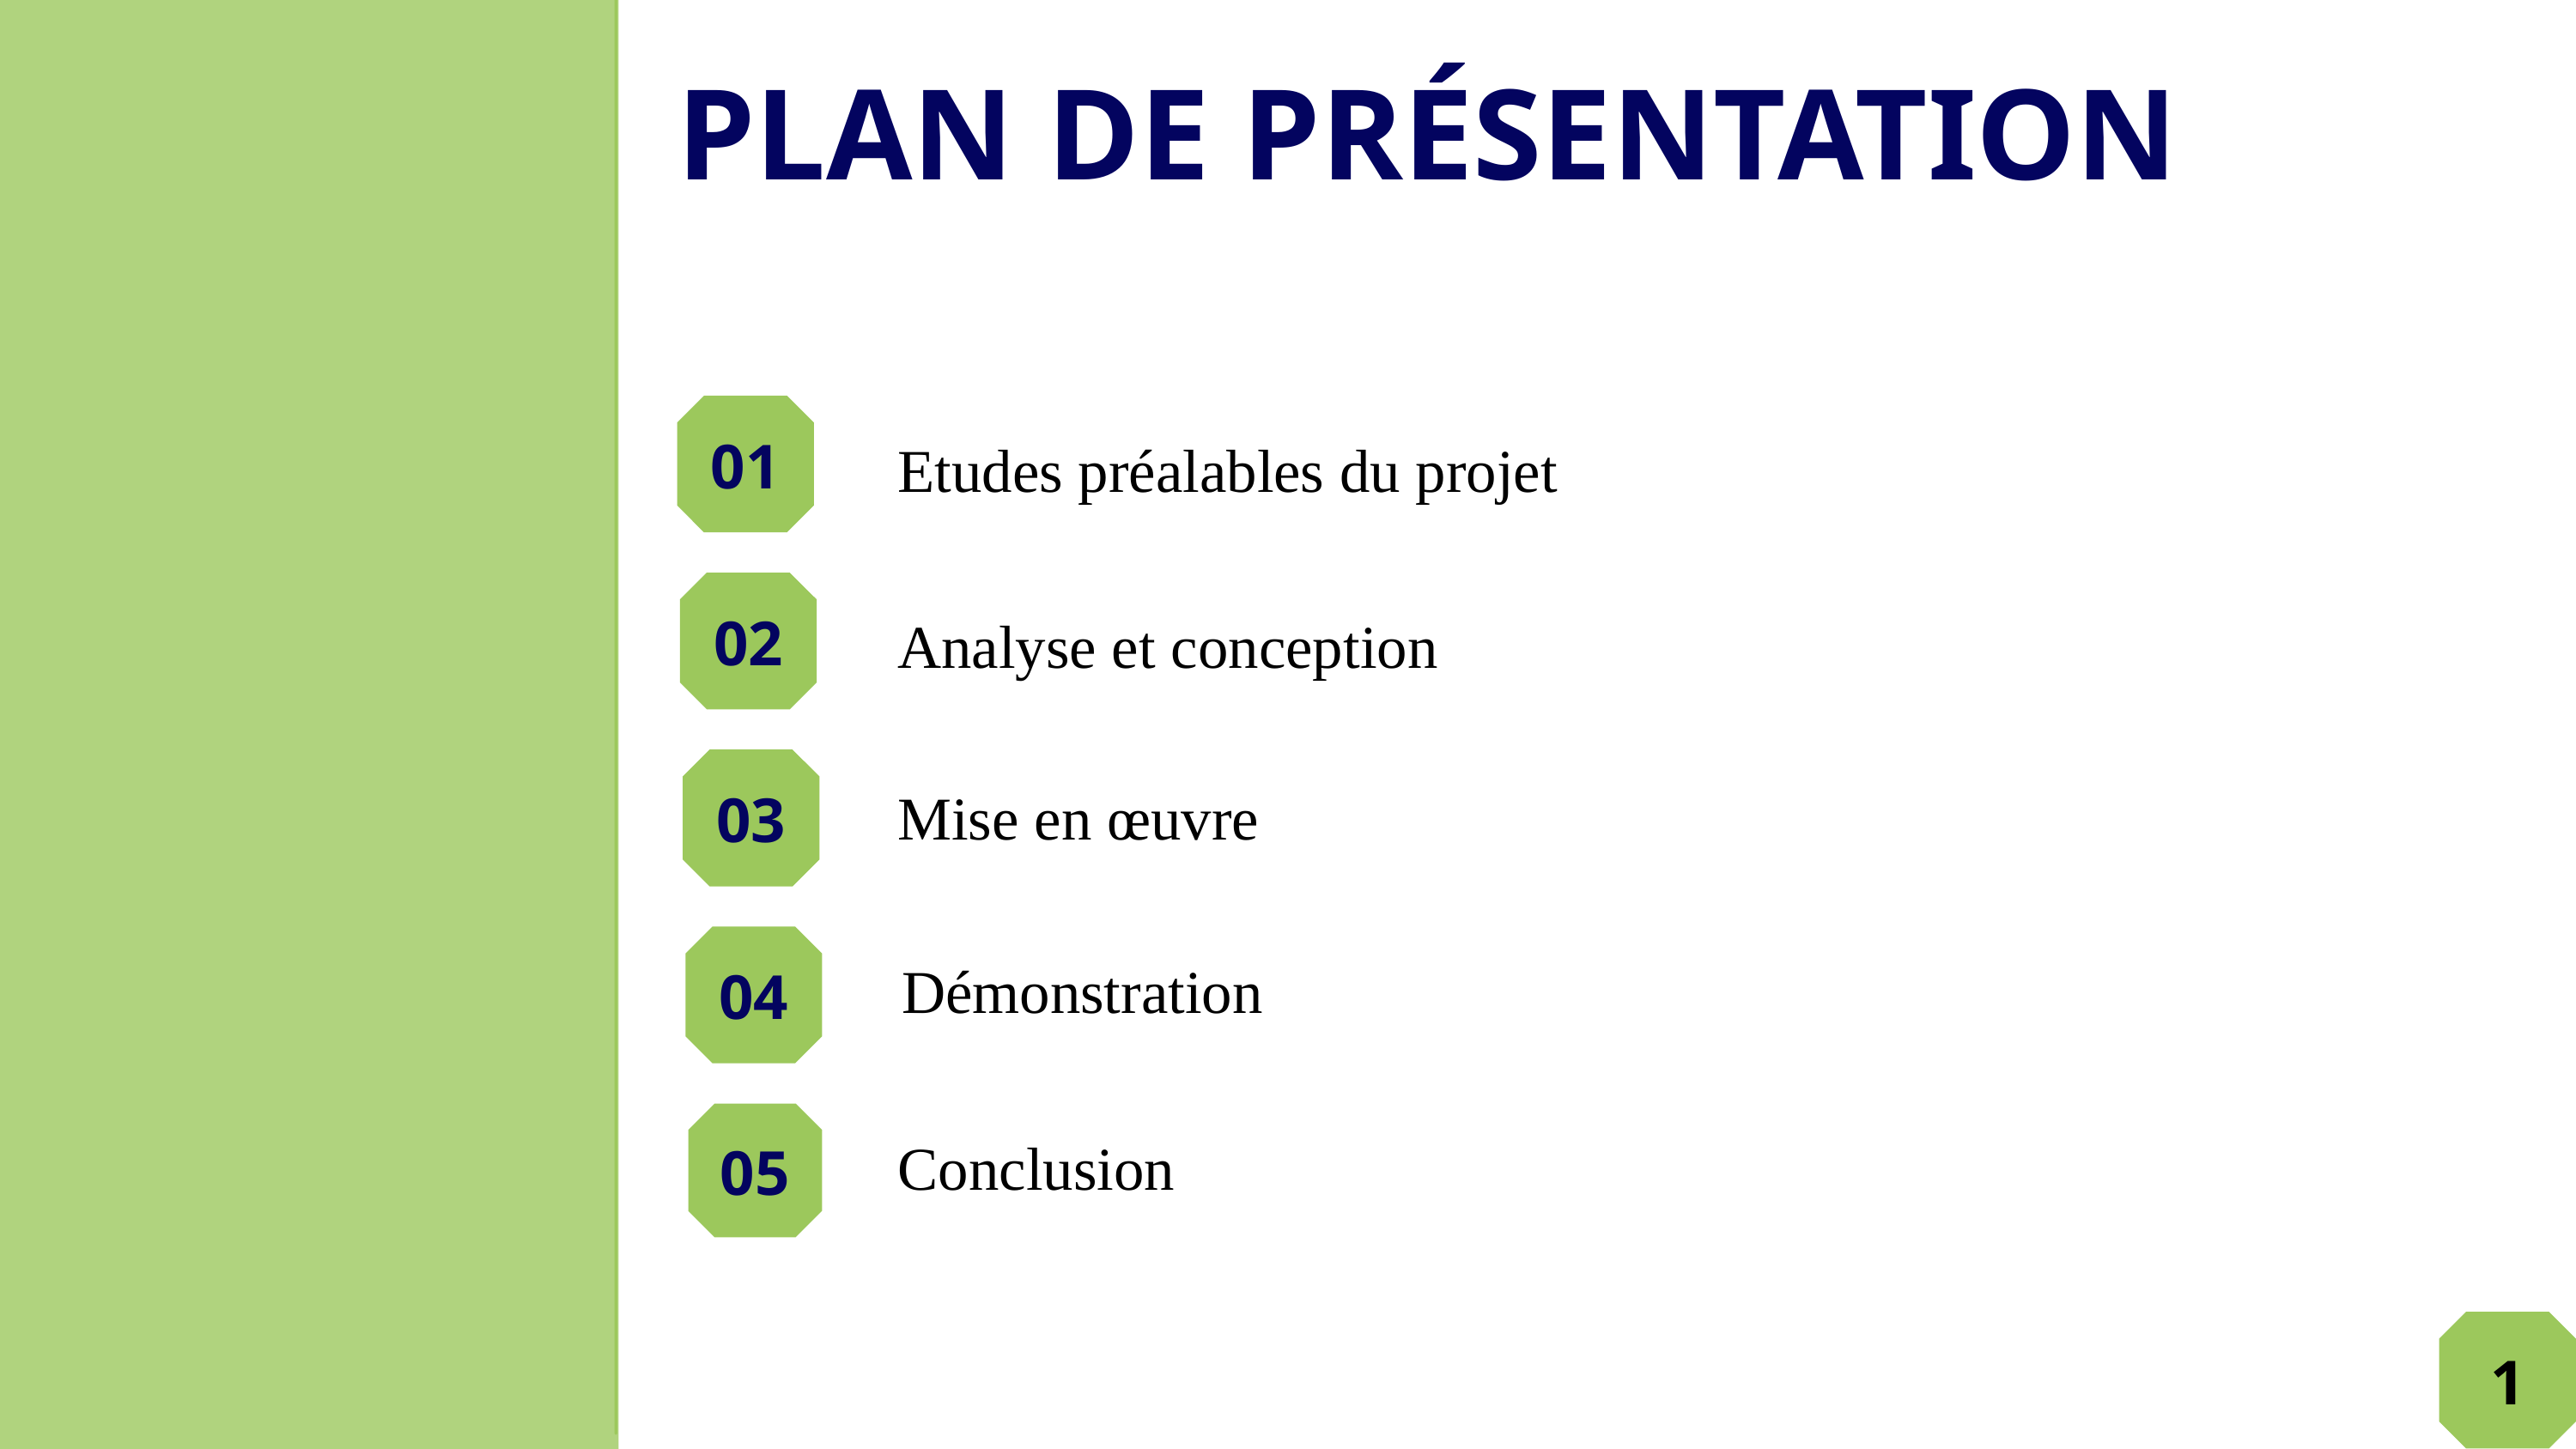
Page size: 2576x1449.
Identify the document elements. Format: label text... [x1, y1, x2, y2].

text_box PLAN DE PRÉSENTATION [677, 41, 2404, 205]
text_box Mise en œuvre [897, 767, 2040, 852]
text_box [679, 572, 817, 710]
text_box Analyse et conception [897, 595, 2040, 681]
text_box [682, 749, 820, 887]
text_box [688, 1103, 823, 1238]
text_box Démonstration [902, 940, 2044, 1026]
text_box Etudes préalables du projet [897, 419, 2040, 505]
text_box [685, 926, 823, 1064]
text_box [2439, 1311, 2576, 1449]
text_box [677, 395, 815, 533]
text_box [0, 0, 619, 1449]
text_box Conclusion [897, 1117, 2040, 1203]
